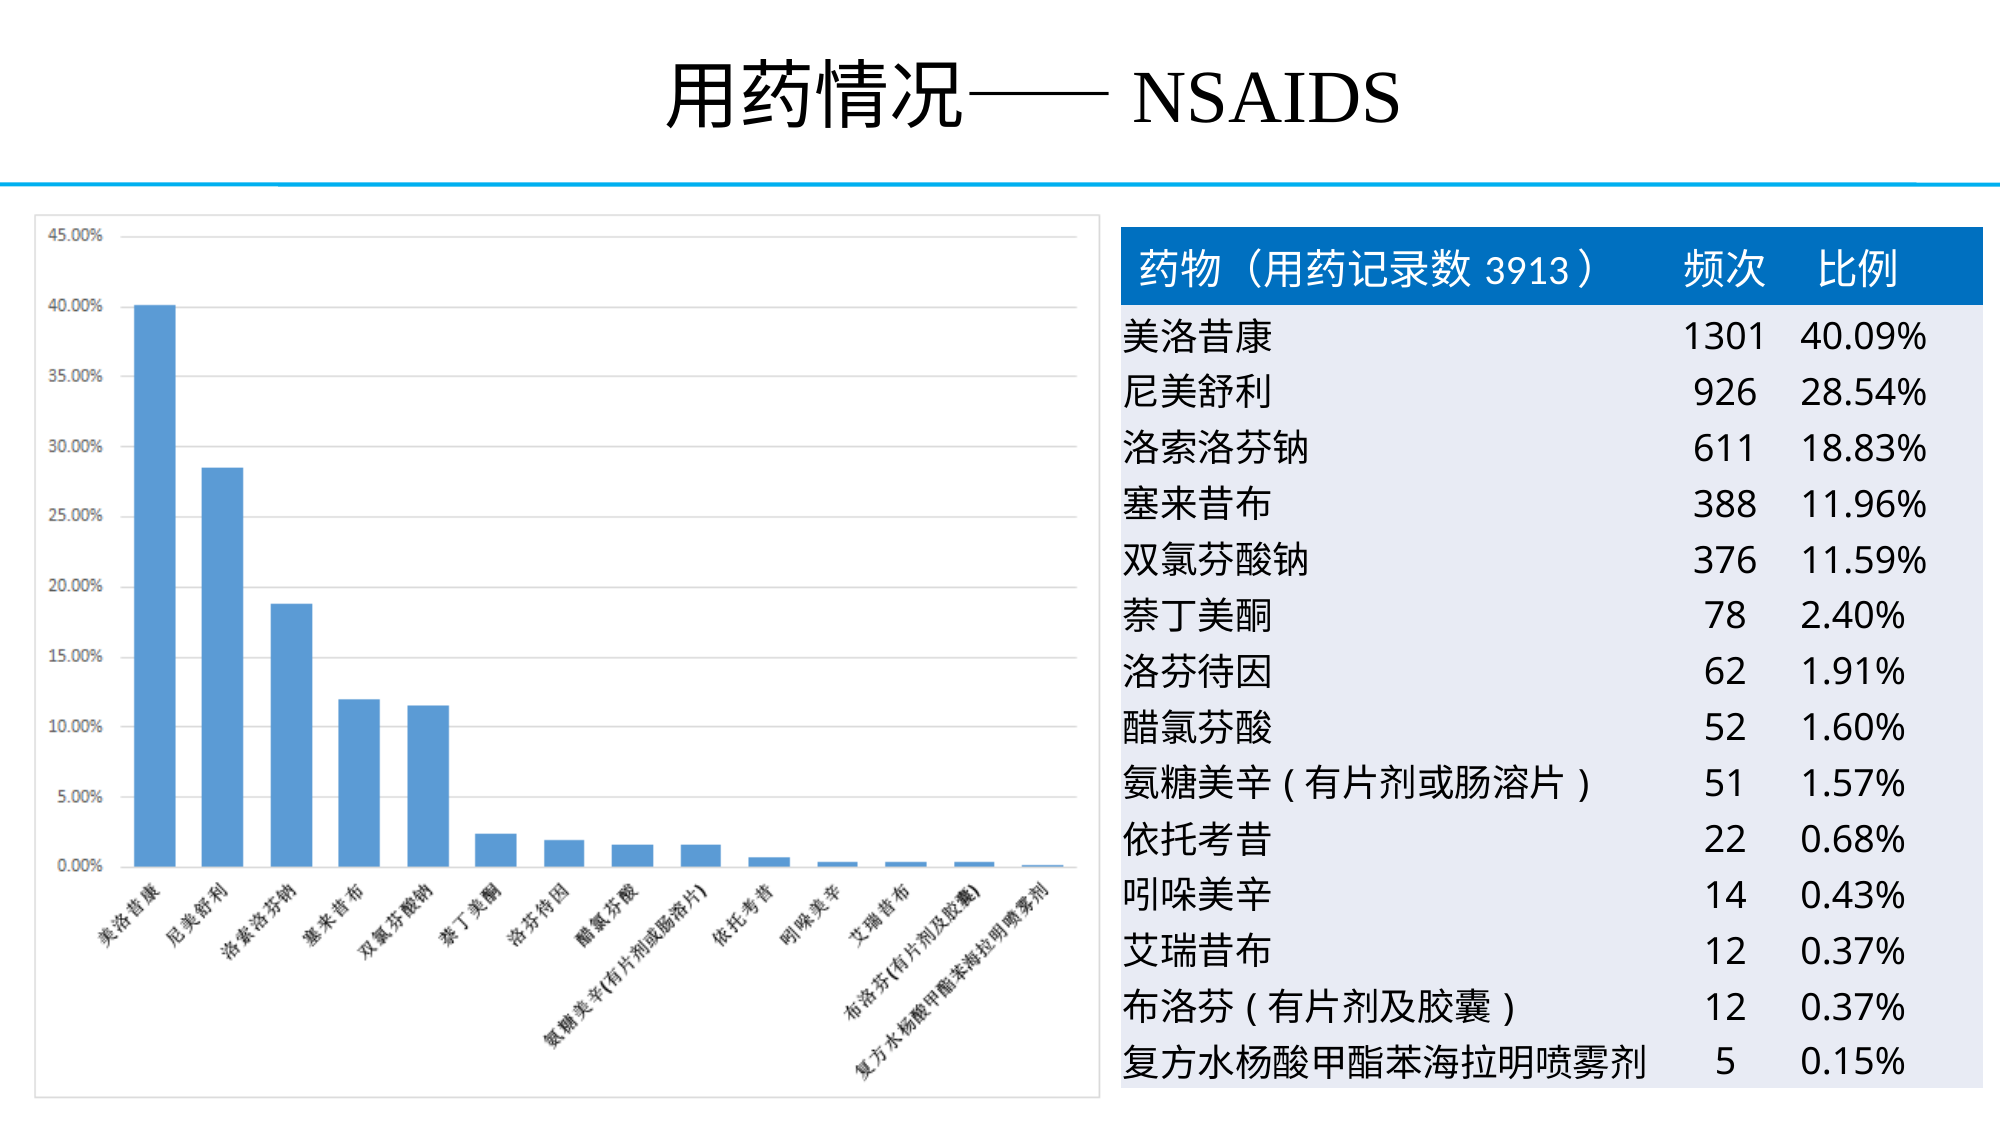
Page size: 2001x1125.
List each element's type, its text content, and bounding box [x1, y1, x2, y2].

table_header 比例 [1799, 227, 1983, 305]
table_header 药物（用药记录数3913） [1121, 227, 1652, 305]
table_cell 22 [1652, 808, 1799, 864]
table_cell 78 [1652, 584, 1799, 640]
table_cell 布洛芬(有片剂及胶囊) [1121, 976, 1652, 1032]
table_cell 尼美舒利 [1121, 361, 1652, 417]
table_cell 388 [1652, 473, 1799, 528]
table_cell 双氯芬酸钠 [1121, 528, 1652, 584]
table_cell 美洛昔康 [1121, 305, 1652, 361]
table_cell 0.68% [1799, 808, 1983, 864]
table_cell 0.37% [1799, 976, 1983, 1032]
table_cell 40.09% [1799, 305, 1983, 361]
table_cell 吲哚美辛 [1121, 864, 1652, 920]
table_cell 醋氯芬酸 [1121, 696, 1652, 752]
table_cell 926 [1652, 361, 1799, 417]
table_cell 12 [1652, 920, 1799, 976]
table_cell 12 [1652, 976, 1799, 1032]
table_cell 1301 [1652, 305, 1799, 361]
table_cell 1.57% [1799, 752, 1983, 808]
table_cell 376 [1652, 528, 1799, 584]
table_cell 1.60% [1799, 696, 1983, 752]
text_box 用药情况——NSAIDS [133, 0, 1934, 185]
table_cell 氨糖美辛(有片剂或肠溶片) [1121, 752, 1652, 808]
table_cell 0.43% [1799, 864, 1983, 920]
table_cell 洛索洛芬钠 [1121, 417, 1652, 473]
table_cell 塞来昔布 [1121, 473, 1652, 528]
table_cell 51 [1652, 752, 1799, 808]
table_cell 52 [1652, 696, 1799, 752]
table_cell 艾瑞昔布 [1121, 920, 1652, 976]
table_header 频次 [1652, 227, 1799, 305]
table_cell 611 [1652, 417, 1799, 473]
table_cell 14 [1652, 864, 1799, 920]
table_cell 依托考昔 [1121, 808, 1652, 864]
table_cell 1.91% [1799, 640, 1983, 696]
table_cell 11.96% [1799, 473, 1983, 528]
table_cell 2.40% [1799, 584, 1983, 640]
table_cell 11.59% [1799, 528, 1983, 584]
table_cell 62 [1652, 640, 1799, 696]
table_cell 0.15% [1799, 1032, 1983, 1088]
table_cell 28.54% [1799, 361, 1983, 417]
table_cell 复方水杨酸甲酯苯海拉明喷雾剂 [1121, 1032, 1652, 1088]
table_cell 洛芬待因 [1121, 640, 1652, 696]
table_cell 0.37% [1799, 920, 1983, 976]
table_cell 18.83% [1799, 417, 1983, 473]
picture [33, 213, 1102, 1100]
table_cell 萘丁美酮 [1121, 584, 1652, 640]
table_cell 5 [1652, 1032, 1799, 1088]
